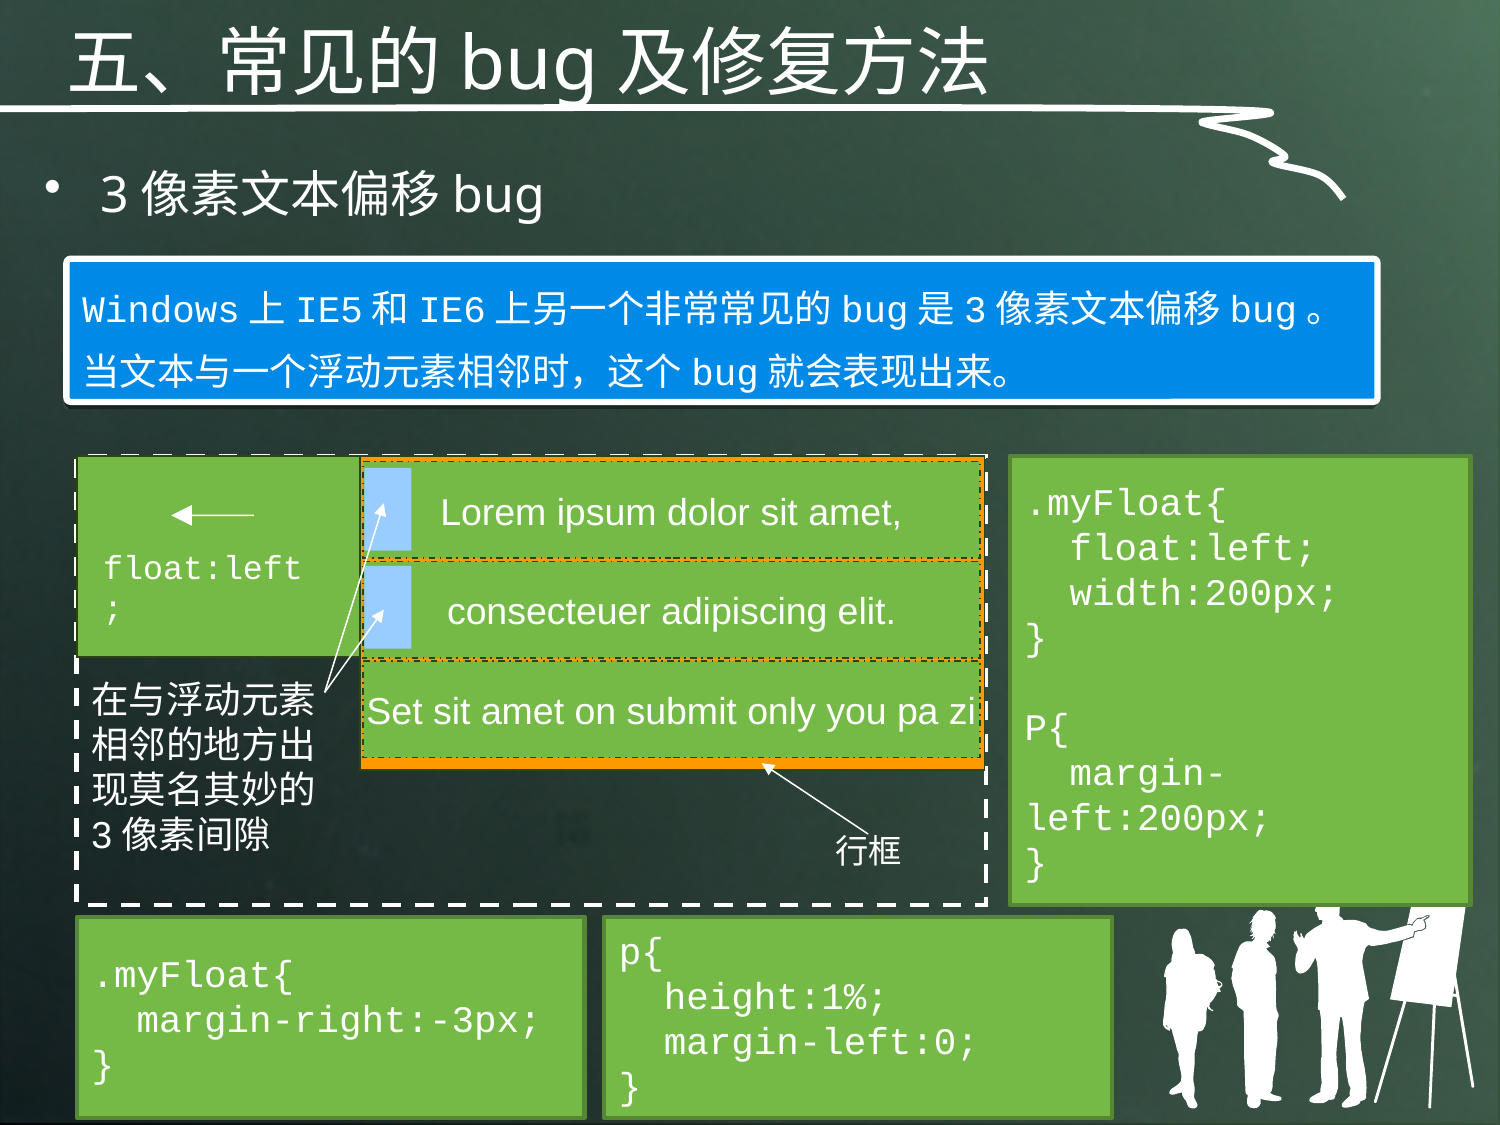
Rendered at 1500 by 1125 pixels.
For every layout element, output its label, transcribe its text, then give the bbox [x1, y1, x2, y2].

text_box .myFloat{ margin-right:-3px; } [75, 915, 587, 1120]
picture [0, 0, 1500, 1125]
text_box p{ height:1%; margin-left:0; } [602, 915, 1114, 1120]
text_box 3像素文本偏移bug [29, 125, 1443, 256]
text_box [0, 107, 1271, 125]
text_box .myFloat{ float:left; width:200px; } P{ margin-left:200px; } [1008, 454, 1473, 907]
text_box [76, 455, 987, 906]
text_box Windows上IE5和IE6上另一个非常常见的bug是3像素文本偏移bug。当文本与一个浮动元素相邻时，这个bug就会表现出来。 [66, 258, 1378, 402]
title 五、常见的bug及修复方法 [51, 23, 1365, 96]
